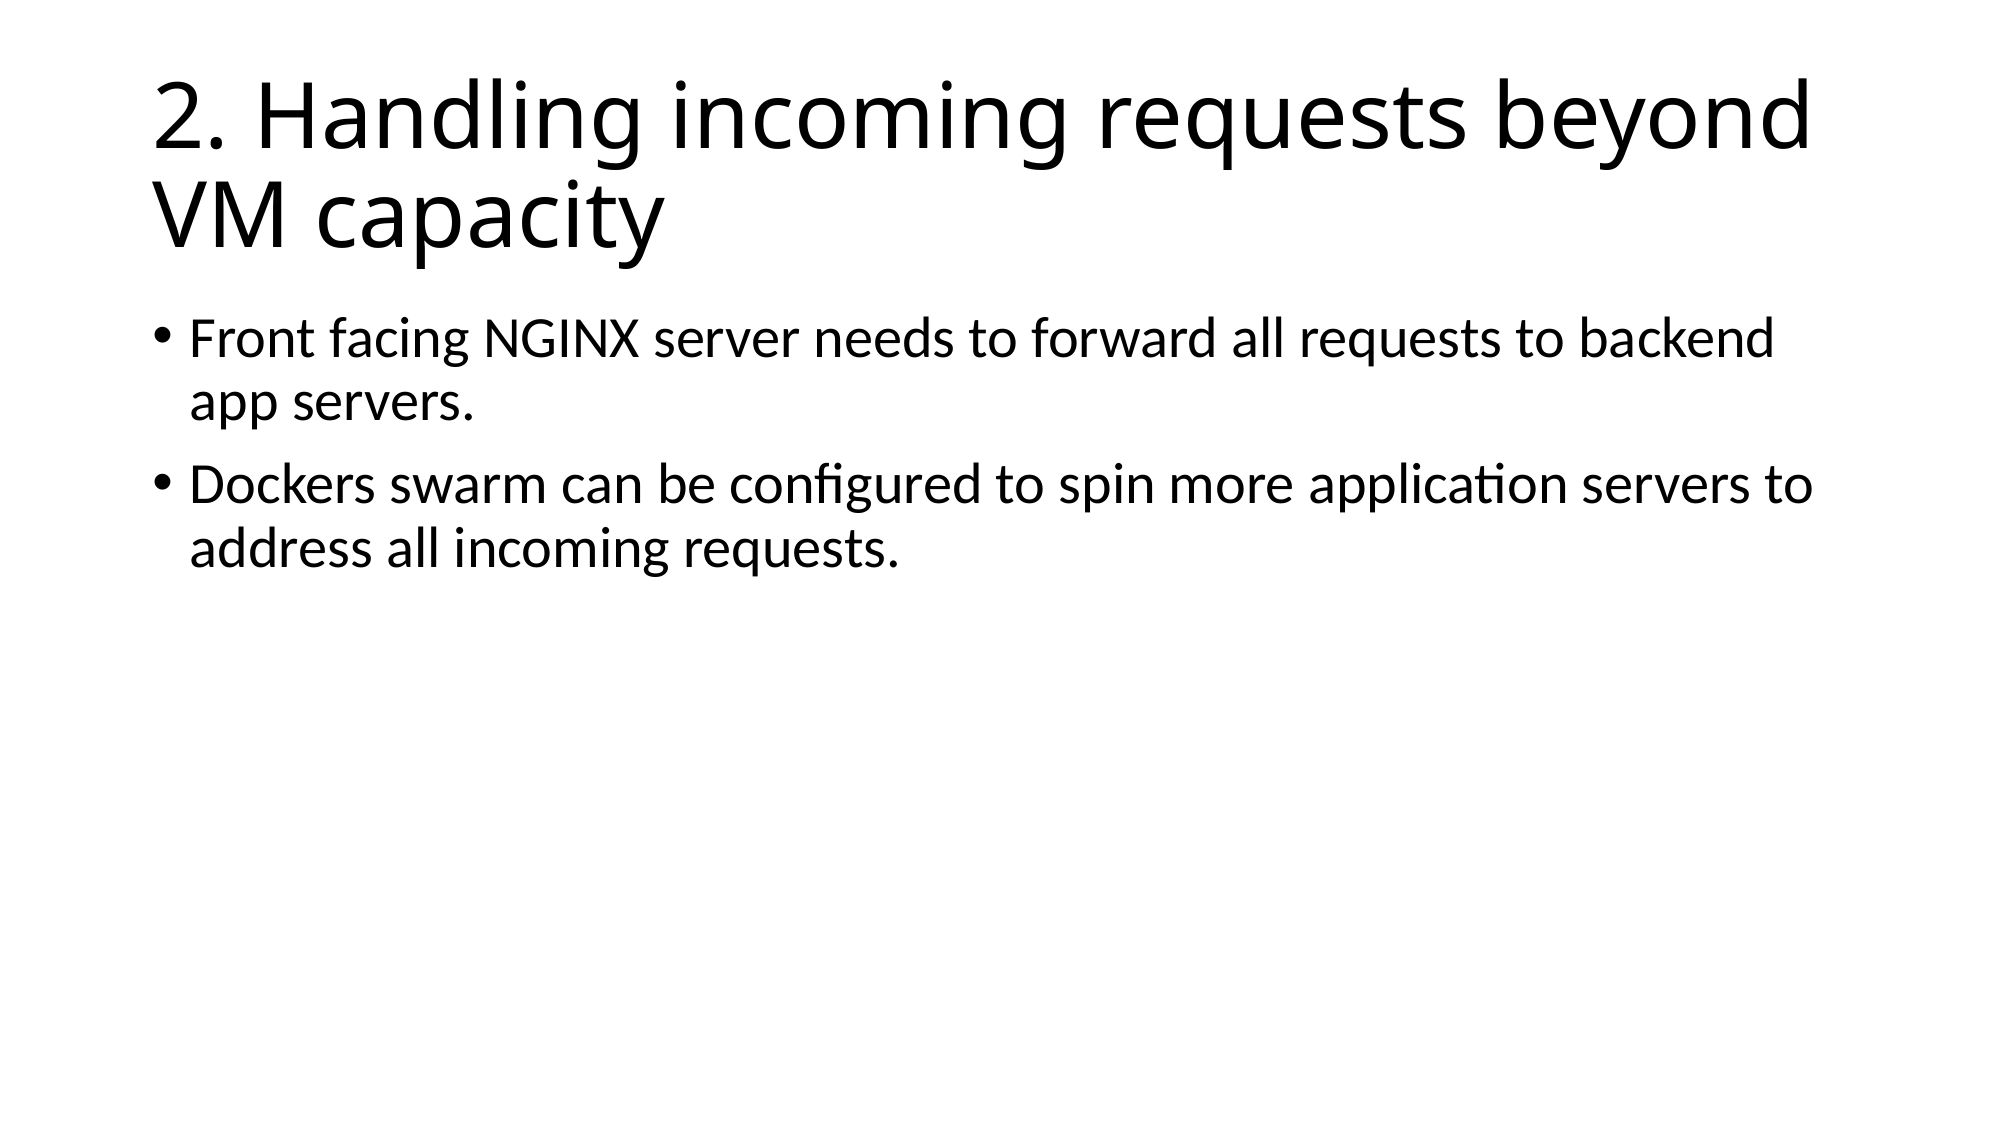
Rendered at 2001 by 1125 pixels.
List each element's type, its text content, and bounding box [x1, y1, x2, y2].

title 2. Handling incoming requests beyond VM capacity [137, 59, 1863, 278]
list Front facing NGINX server needs to forward all requests to backend app servers. Dockers swarm can be configured to spin more application servers to address all incoming requests. [137, 299, 1863, 1014]
